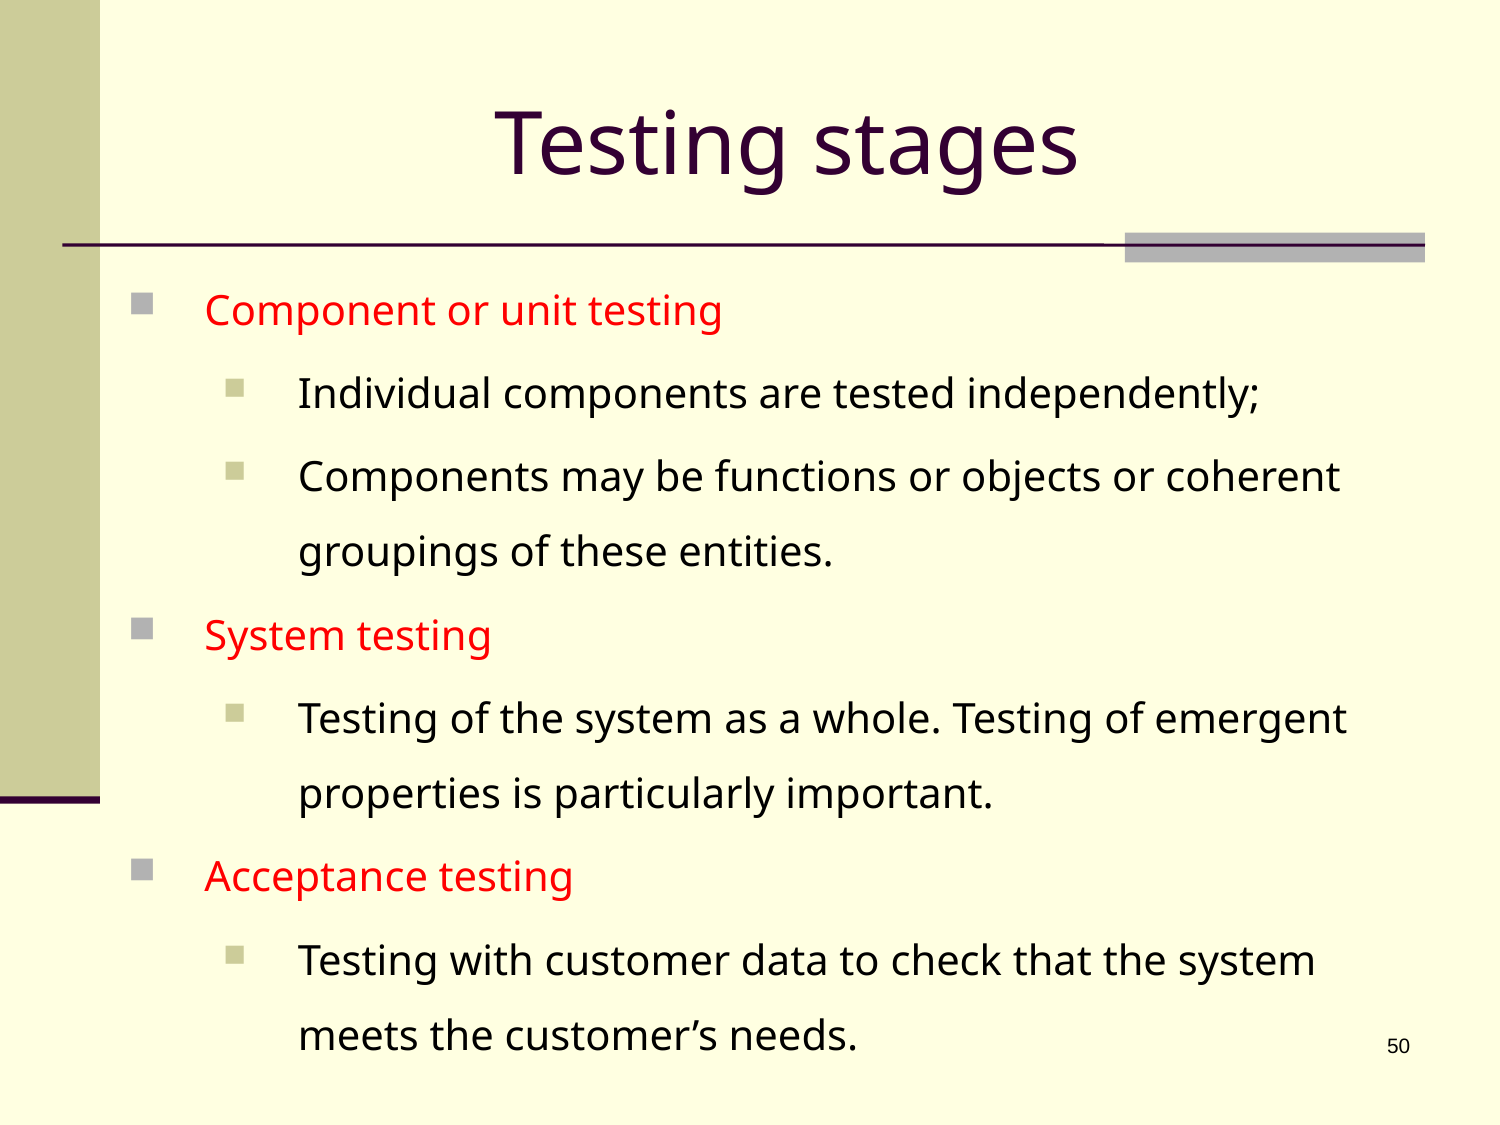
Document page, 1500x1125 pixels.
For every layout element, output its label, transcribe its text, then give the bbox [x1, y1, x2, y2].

list Component or unit testing Individual components are tested independently; Components may be functions or objects or coherent groupings of these entities. System testing Testing of the system as a whole. Testing of emergent properties is particularly important. Acceptance testing Testing with customer data to check that the system meets the customer’s needs. [113, 251, 1438, 1100]
title Testing stages [150, 45, 1425, 234]
